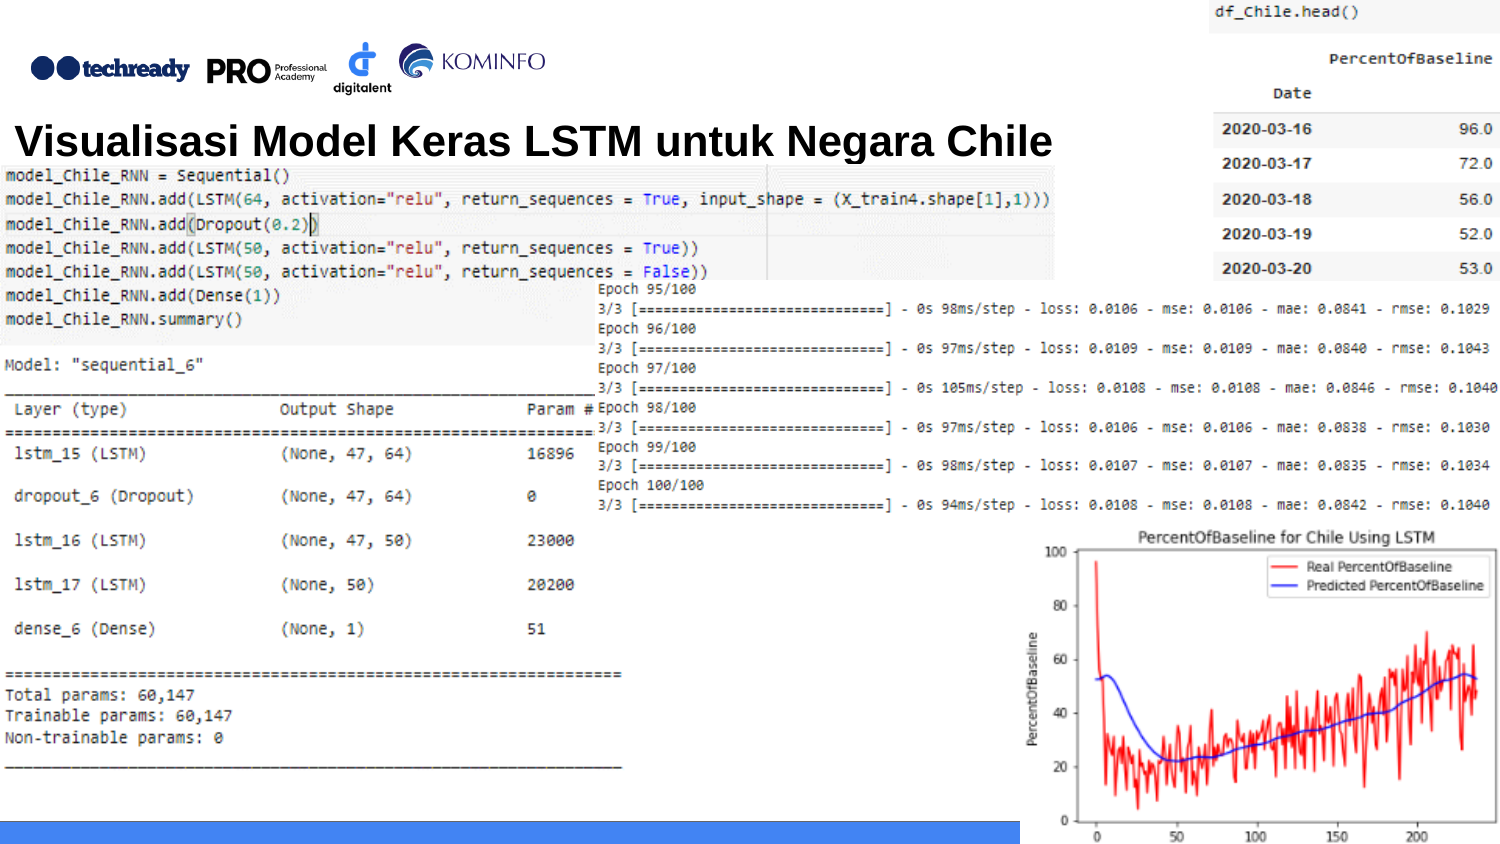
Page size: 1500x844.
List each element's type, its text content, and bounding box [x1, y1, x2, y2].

picture [24, 24, 557, 98]
picture [0, 0, 1500, 844]
title Visualisasi Model Keras LSTM untuk Negara Chile [0, 98, 1204, 178]
